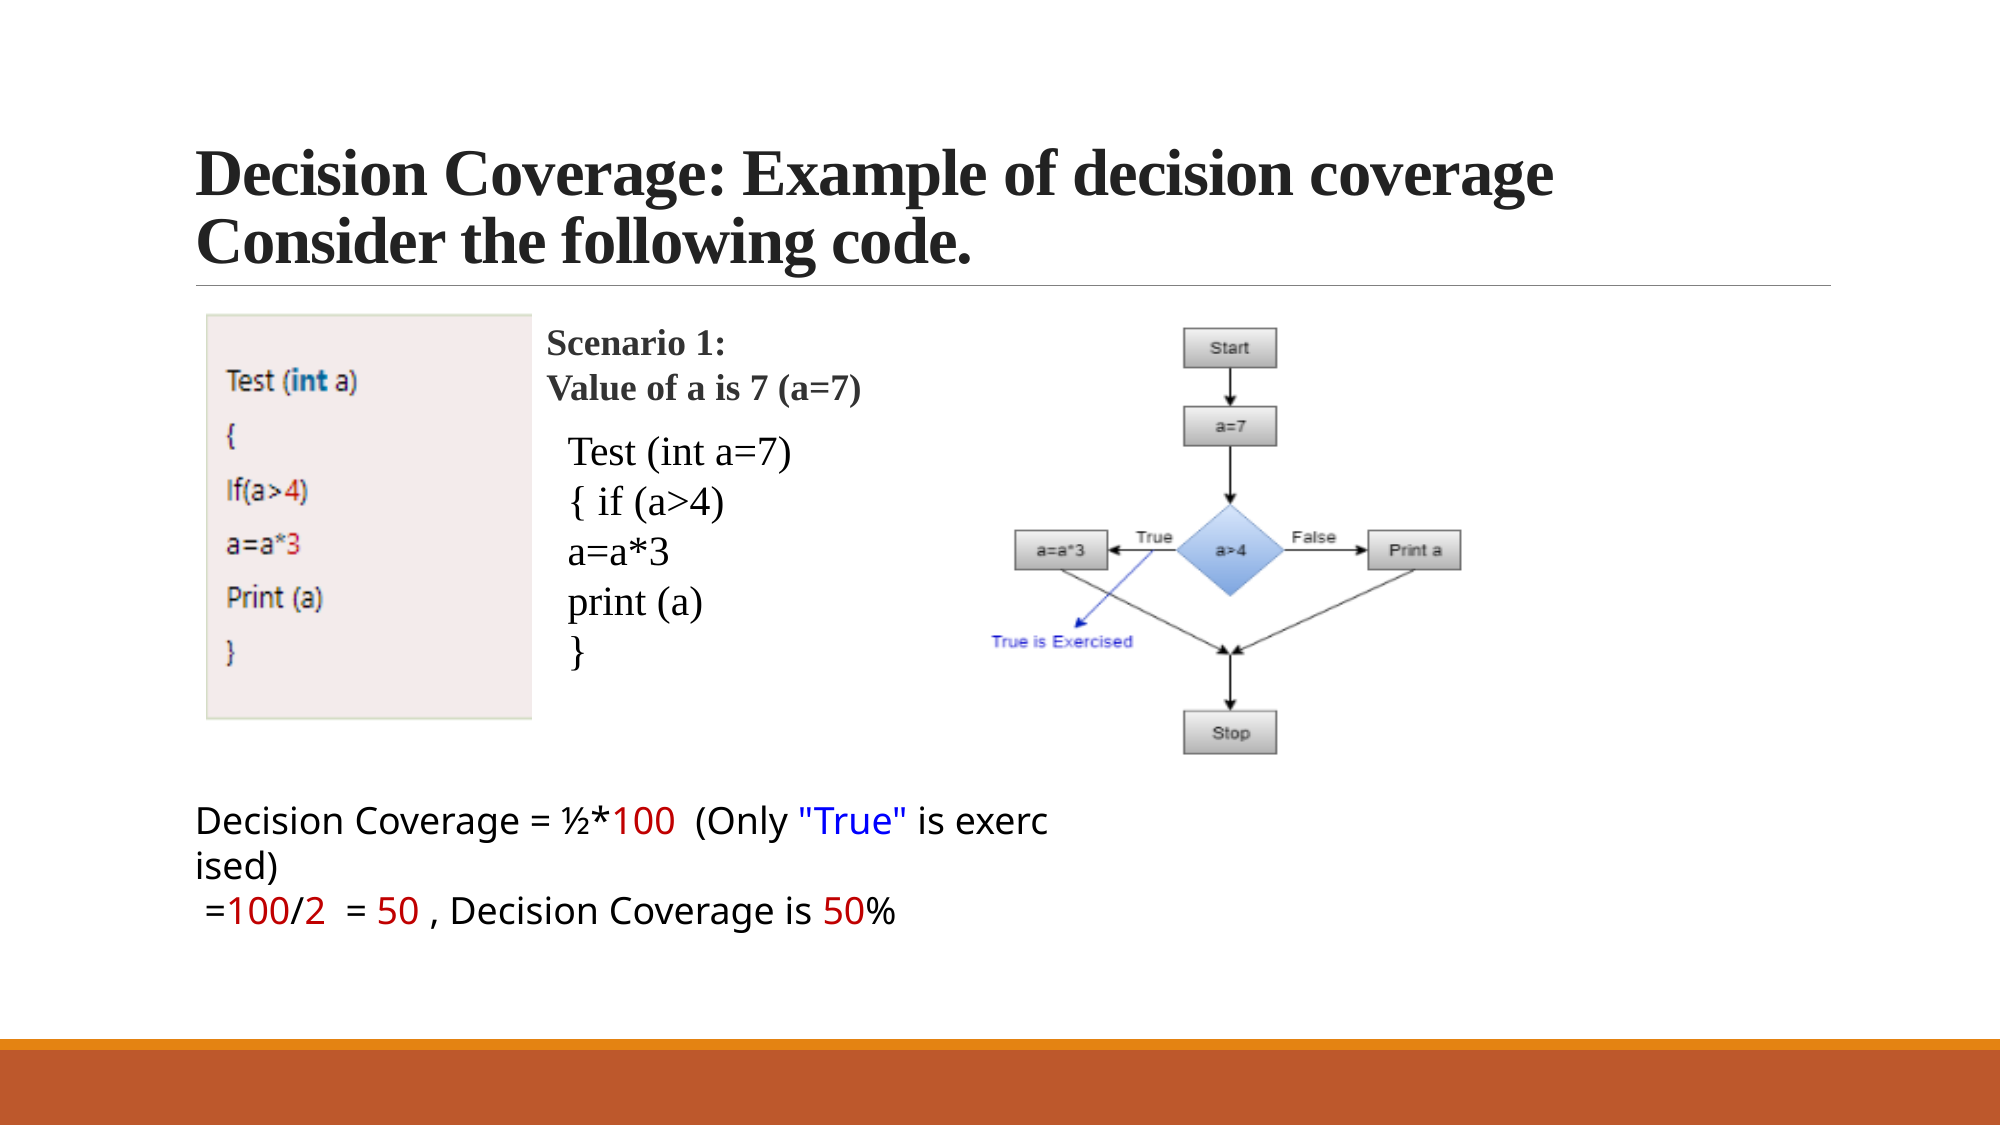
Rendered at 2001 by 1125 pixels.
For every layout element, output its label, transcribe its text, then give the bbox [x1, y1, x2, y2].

text_box Scenario 1: Value of a is 7 (a=7) [538, 310, 962, 416]
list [205, 310, 533, 726]
title Decision Coverage: Example of decision coverage Consider the following code. [180, 47, 1830, 285]
picture [963, 310, 1483, 776]
text_box Test (int a=7) { if (a>4) a=a*3 print (a) } [552, 416, 896, 682]
text_box Decision Coverage = ½*100 (Only "True" is exercised) =100/2 = 50 , Decision Coverage is 50% [180, 790, 1072, 940]
